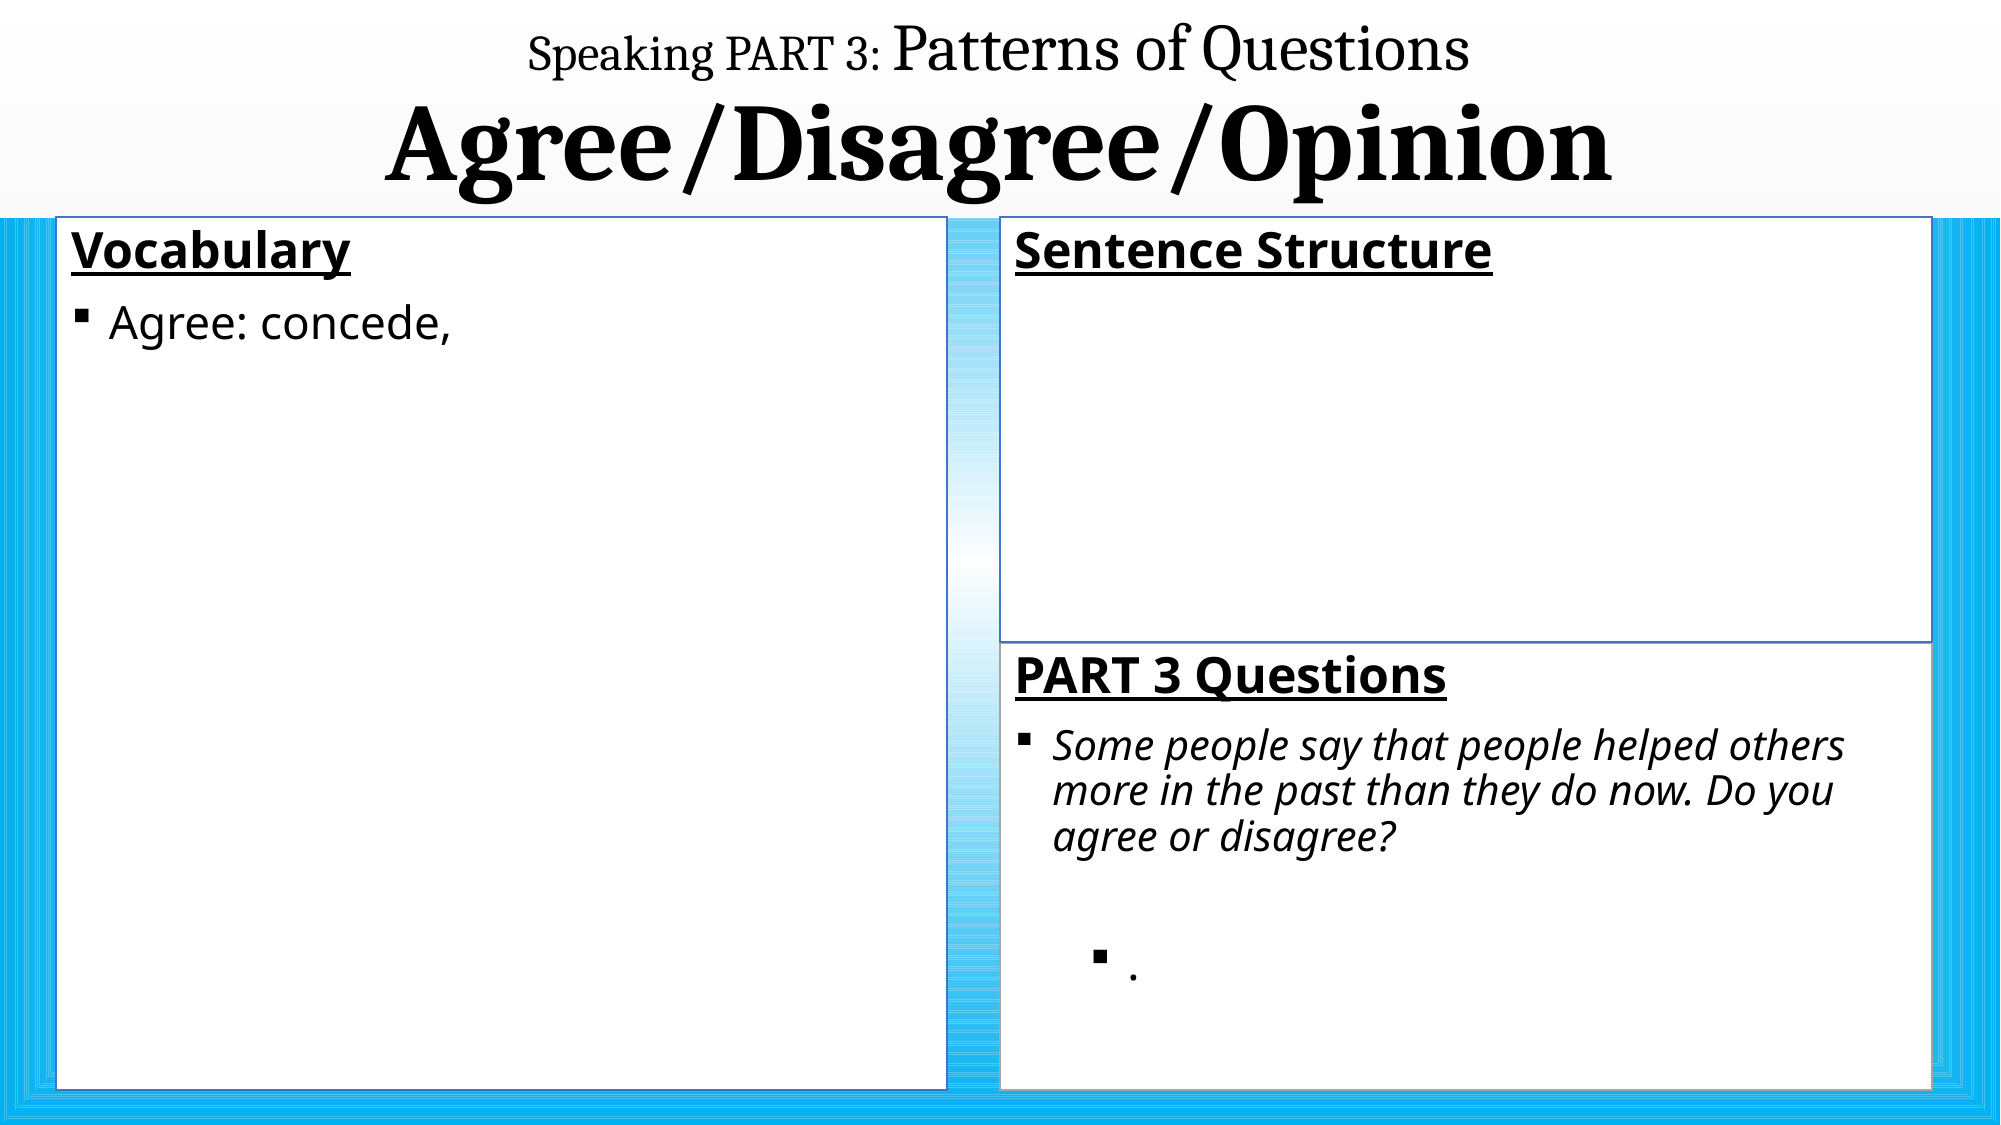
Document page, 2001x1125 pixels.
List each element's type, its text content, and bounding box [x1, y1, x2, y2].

list PART 3 Questions Some people say that people helped others more in the past than they do now. Do you agree or disagree? . [999, 643, 1933, 1091]
list Vocabulary Agree: concede, [55, 216, 948, 1091]
title Speaking PART 3: Patterns of Questions Agree/Disagree/Opinion [0, 0, 2000, 218]
text_box Sentence Structure [999, 216, 1933, 643]
